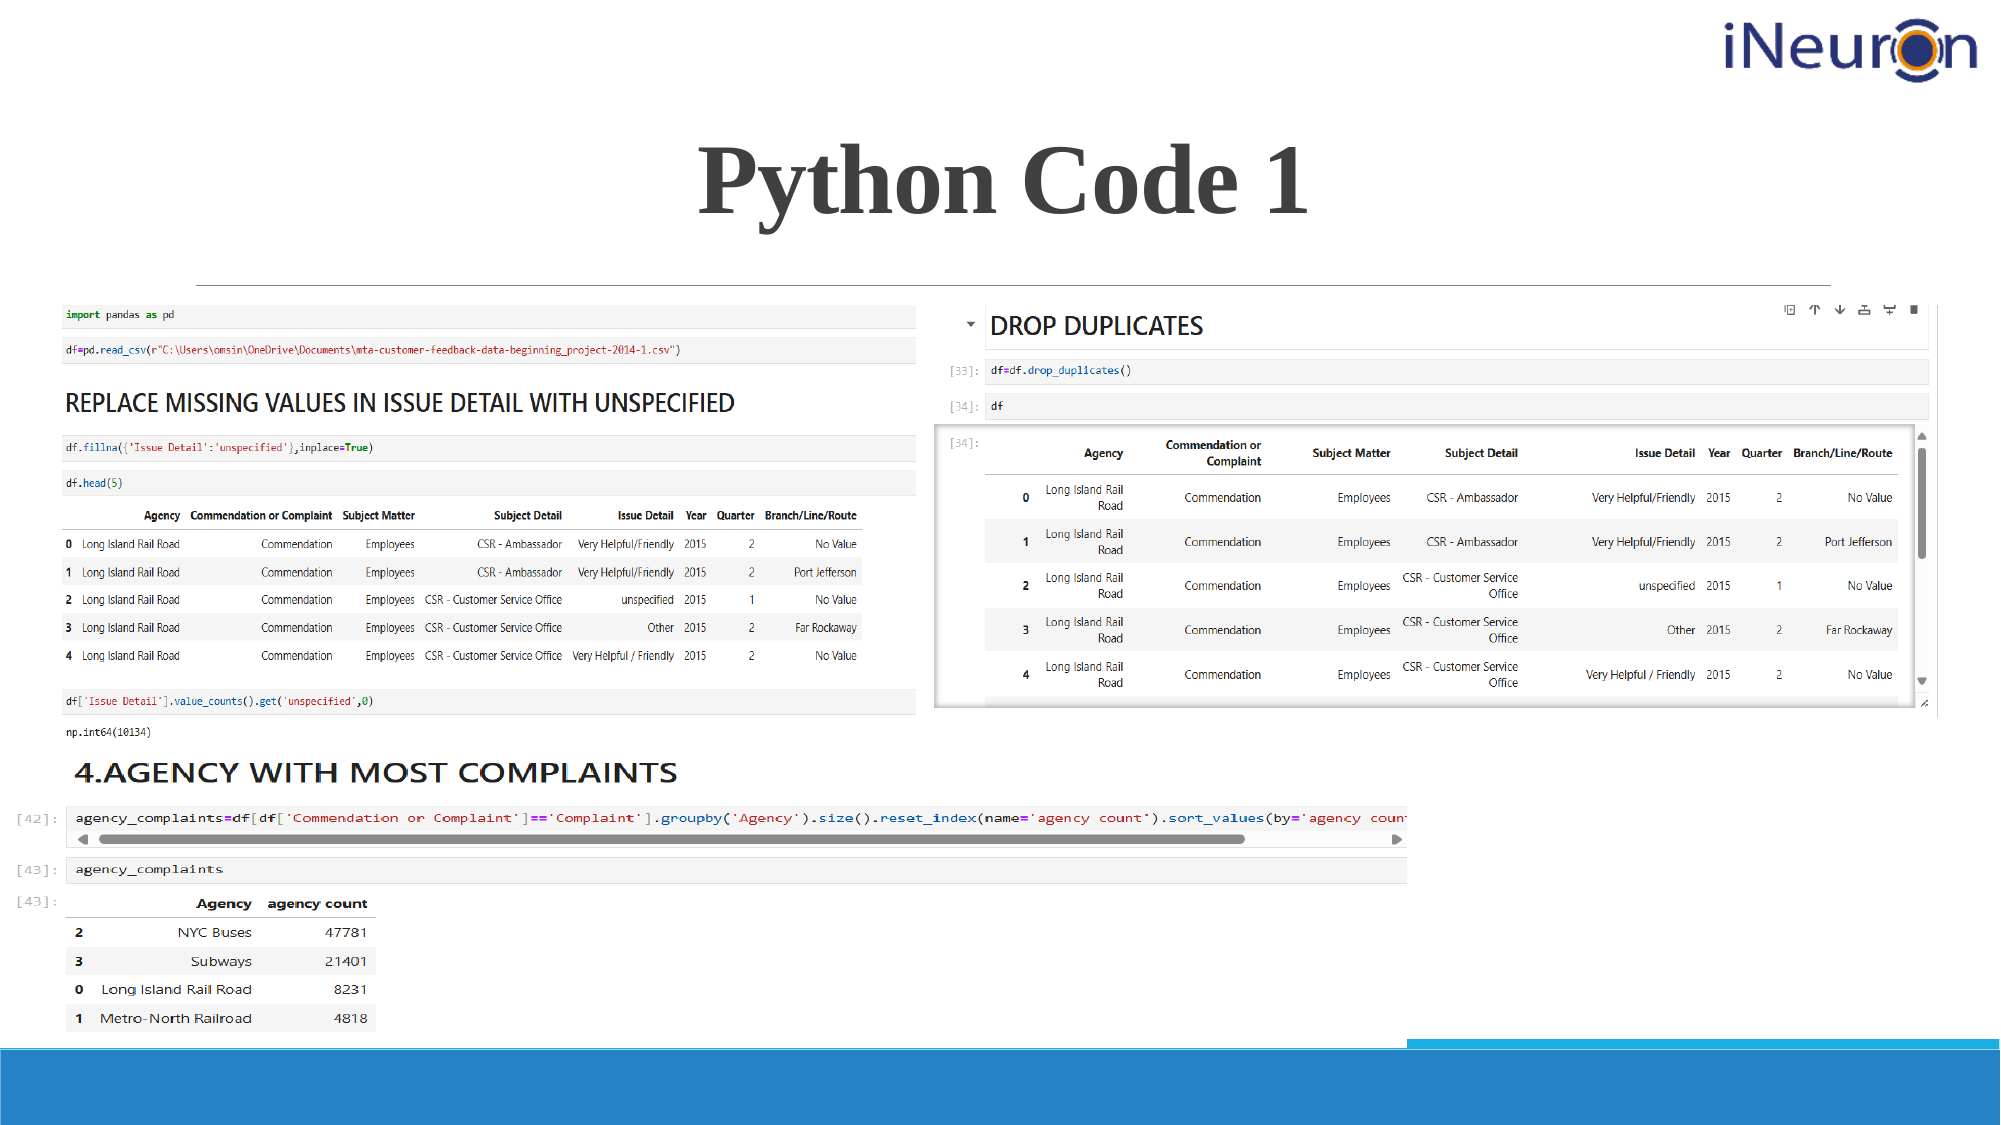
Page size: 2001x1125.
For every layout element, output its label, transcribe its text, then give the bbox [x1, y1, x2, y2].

picture [933, 305, 1939, 719]
picture [61, 305, 917, 746]
picture [0, 759, 1407, 1049]
title Python Code 1 [180, 109, 1830, 242]
picture [1719, 12, 1983, 85]
